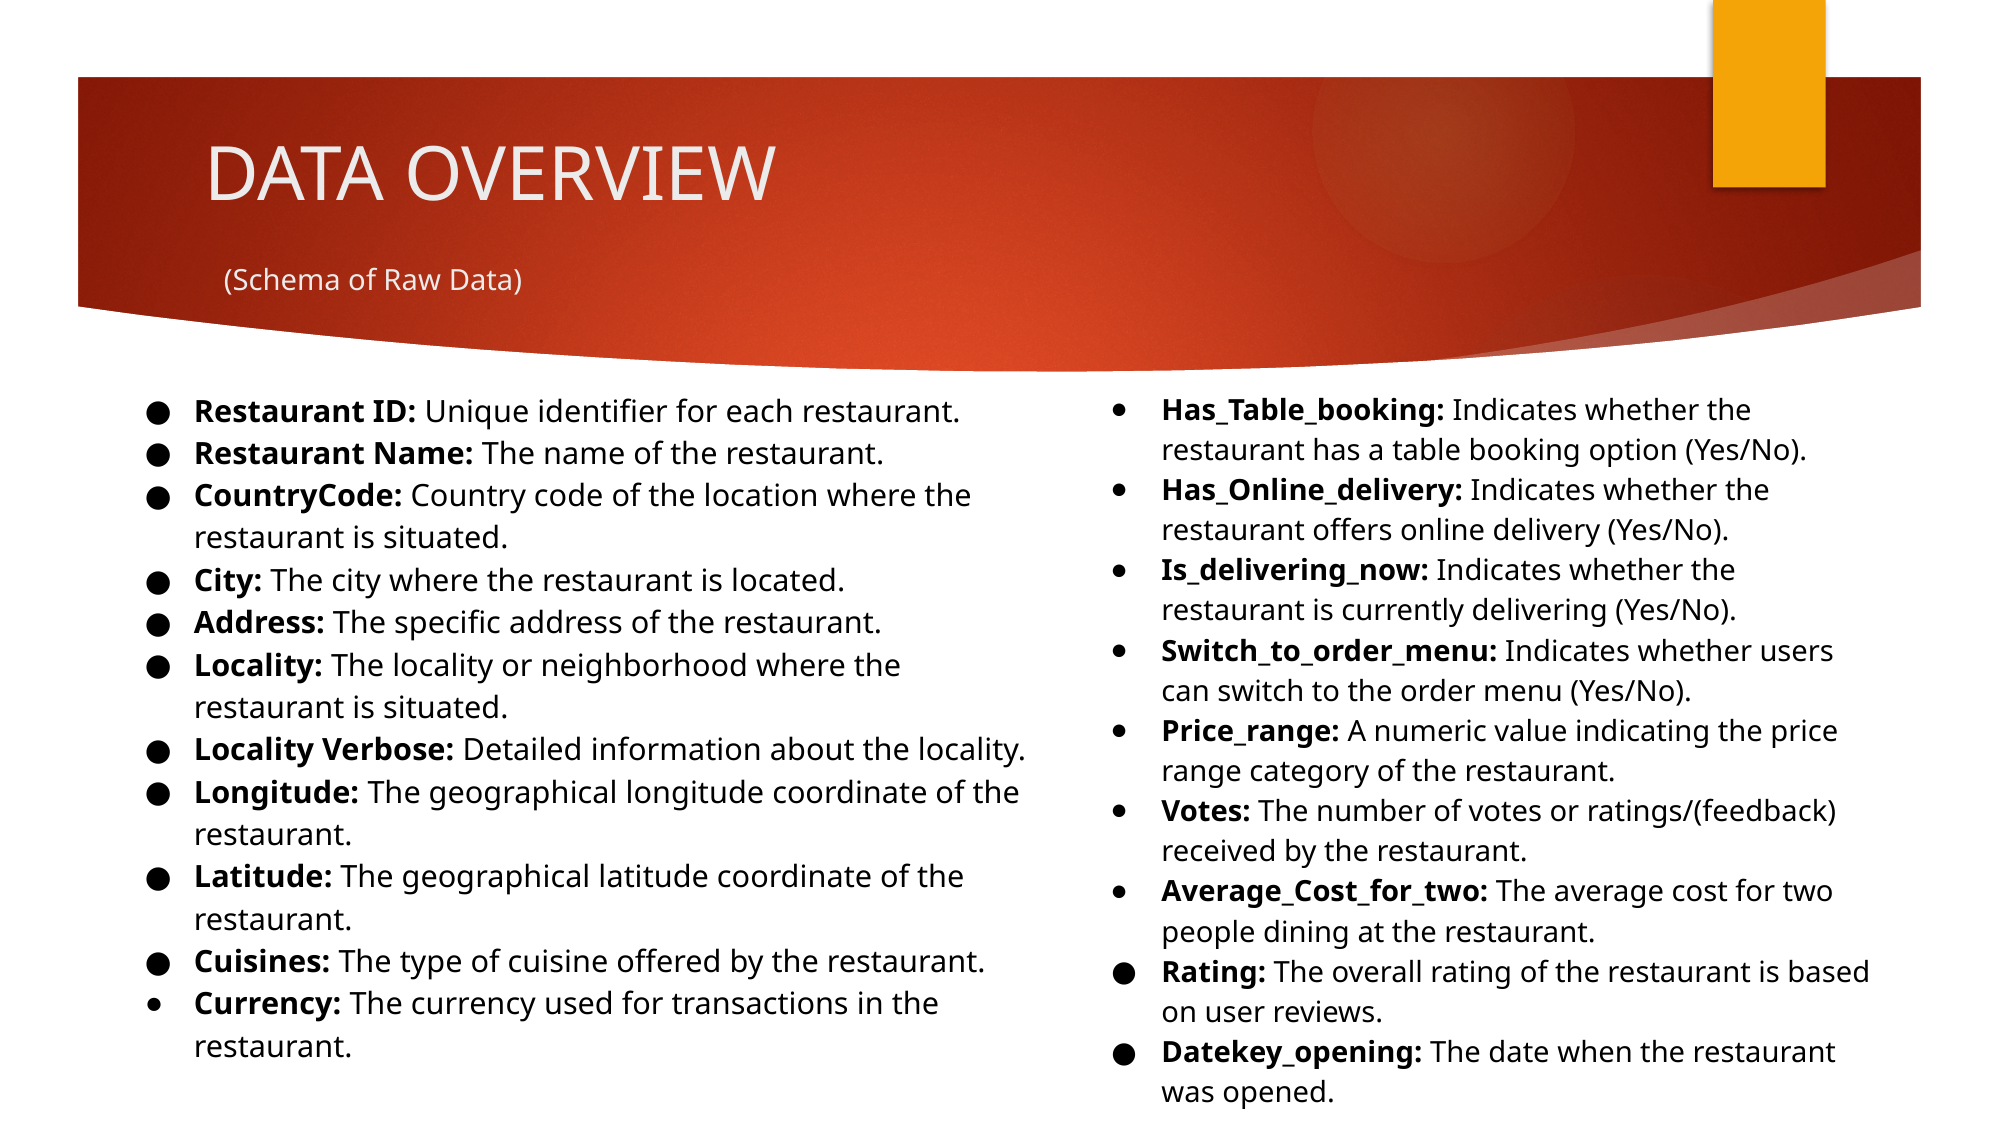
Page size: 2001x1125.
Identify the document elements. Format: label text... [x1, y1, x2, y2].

text_box Has_Table_booking: Indicates whether the restaurant has a table booking option (Yes/No). Has_Online_delivery: Indicates whether the restaurant offers online delivery (Yes/No). Is_delivering_now: Indicates whether the restaurant is currently delivering (Yes/No). Switch_to_order_menu: Indicates whether users can switch to the order menu (Yes/No). Price_range: A numeric value indicating the price range category of the restaurant. Votes: The number of votes or ratings/(feedback) received by the restaurant. Average_Cost_for_two: The average cost for two people dining at the restaurant. Rating: The overall rating of the restaurant is based on user reviews. Datekey_opening: The date when the restaurant was opened. [1071, 378, 1894, 1125]
title DATA OVERVIEW (Schema of Raw Data) [189, 155, 1627, 275]
list Restaurant ID: Unique identifier for each restaurant. Restaurant Name: The name of the restaurant. CountryCode: Country code of the location where the restaurant is situated. City: The city where the restaurant is located. Address: The specific address of the restaurant. Locality: The locality or neighborhood where the restaurant is situated. Locality Verbose: Detailed information about the locality. Longitude: The geographical longitude coordinate of the restaurant. Latitude: The geographical latitude coordinate of the restaurant. Cuisines: The type of cuisine offered by the restaurant. Currency: The currency used for transactions in the restaurant. [106, 378, 1050, 1088]
